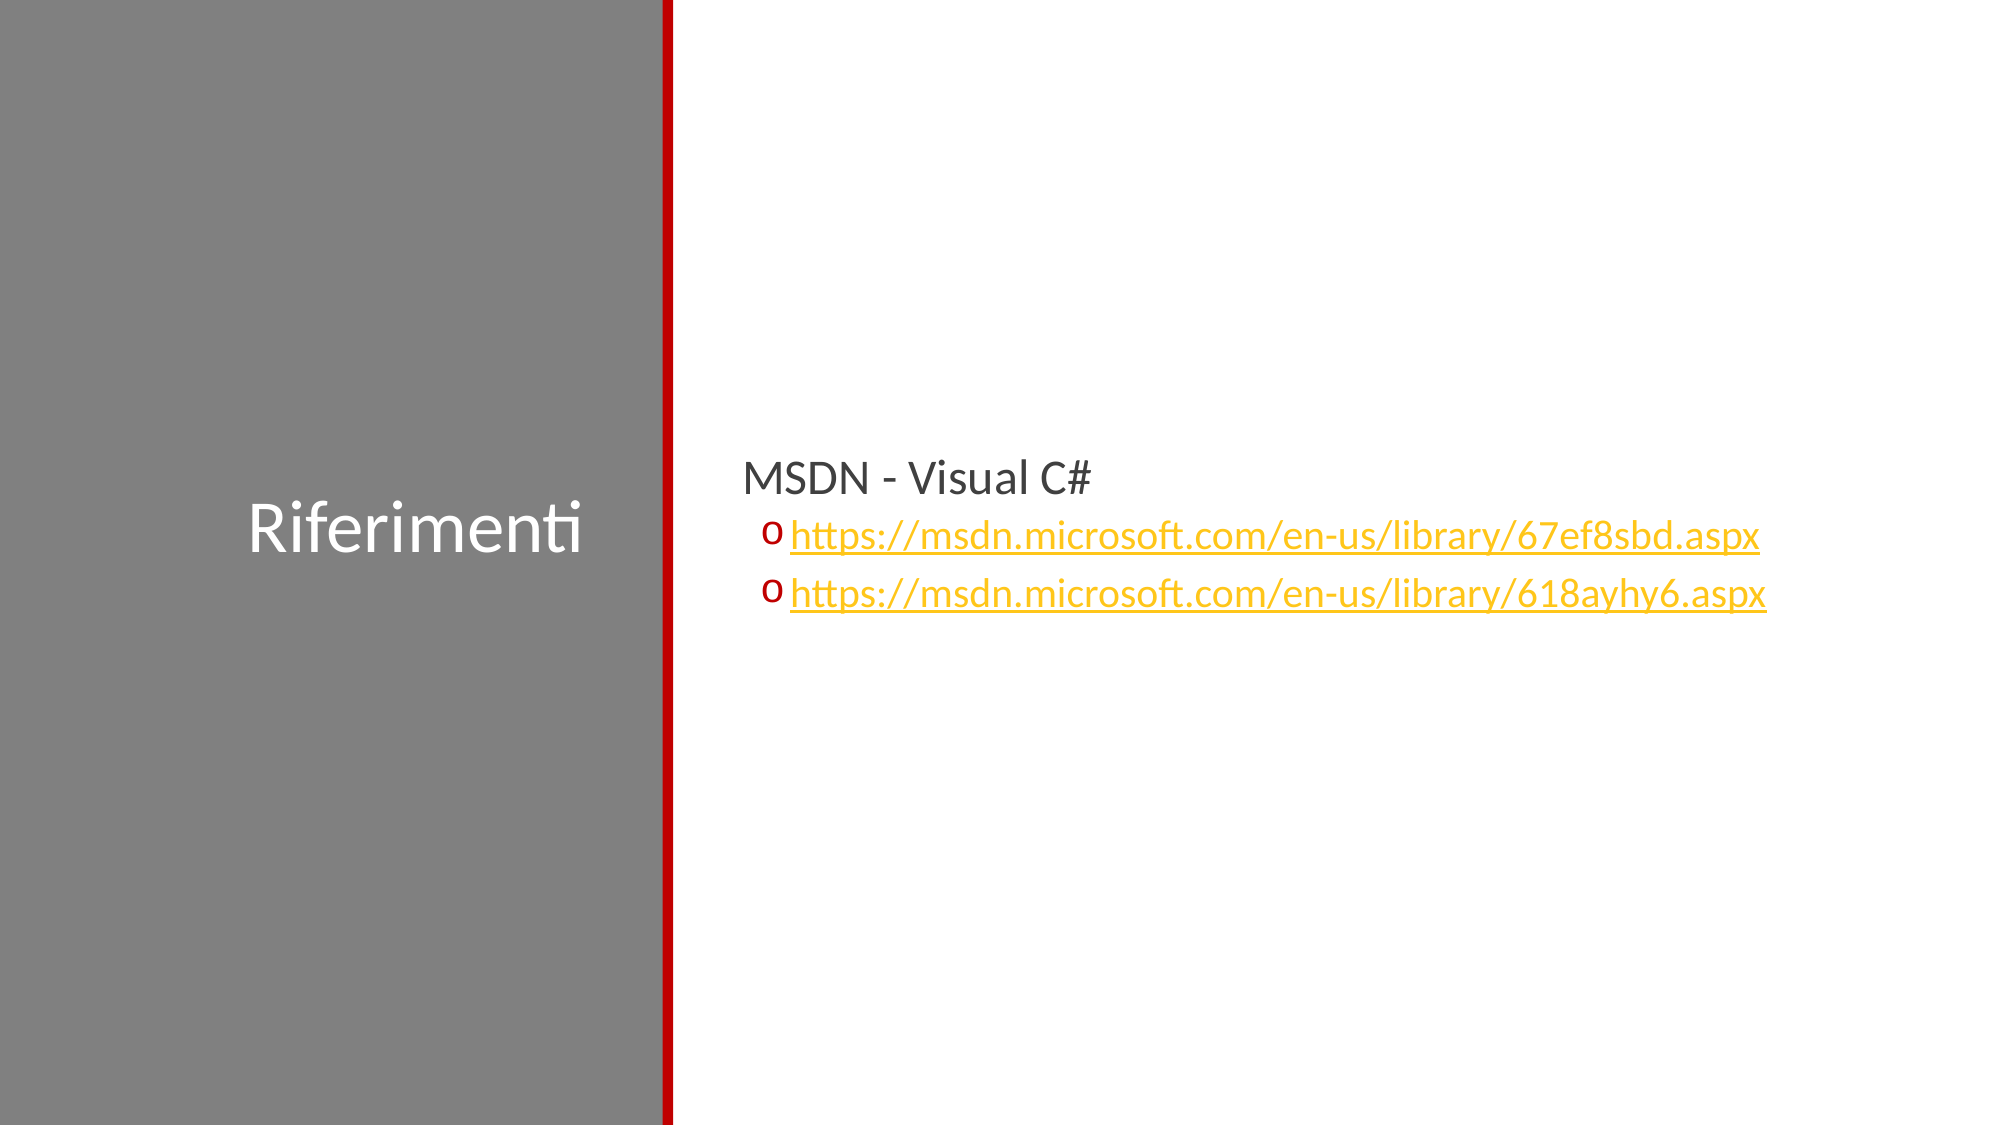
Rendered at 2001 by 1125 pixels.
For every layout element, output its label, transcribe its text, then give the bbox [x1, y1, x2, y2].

list Riferimenti [75, 479, 600, 1035]
list MSDN - Visual C# https://msdn.microsoft.com/en-us/library/67ef8sbd.aspx https://msdn.microsoft.com/en-us/library/618ayhy6.aspx [727, 0, 2000, 1125]
